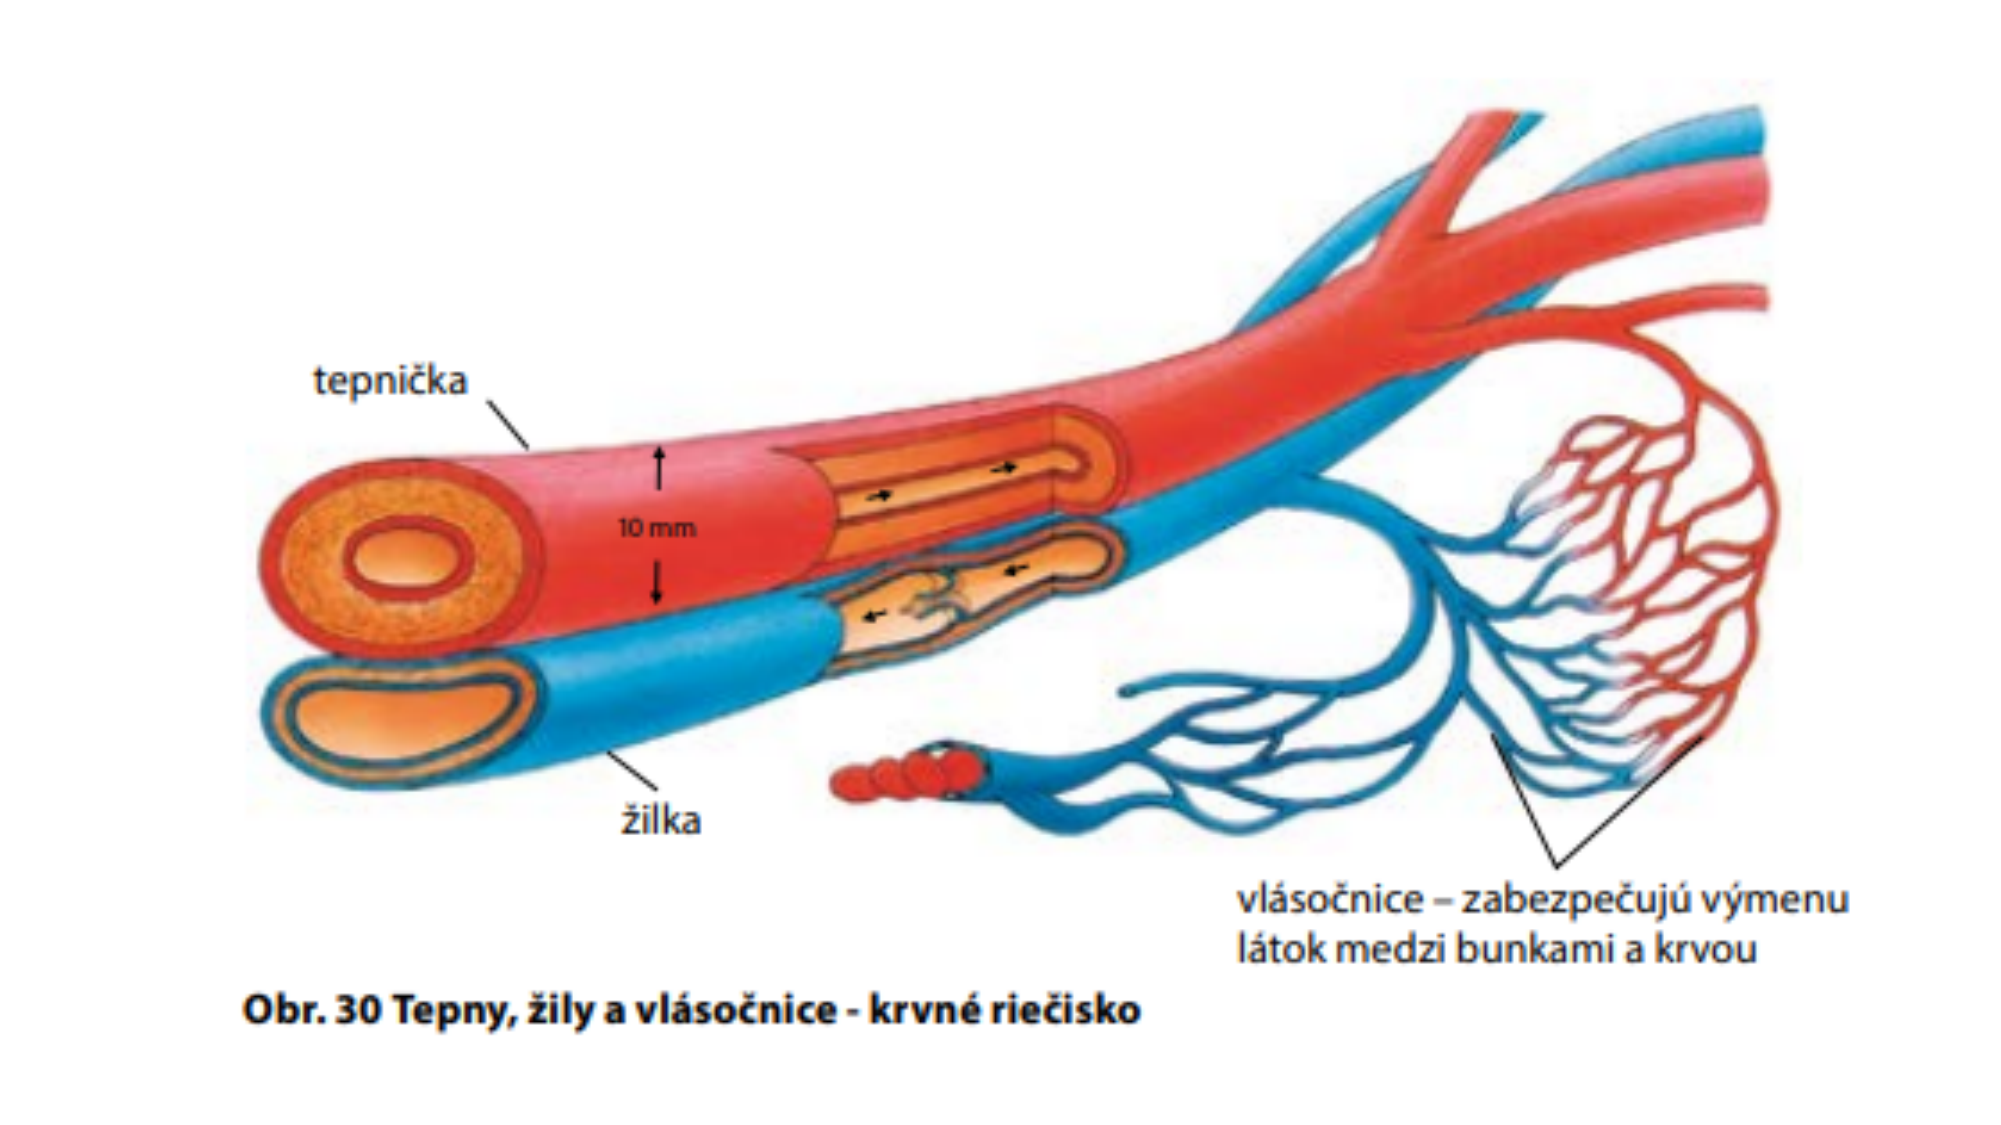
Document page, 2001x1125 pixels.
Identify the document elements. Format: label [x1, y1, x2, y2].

list [137, 0, 1889, 1073]
